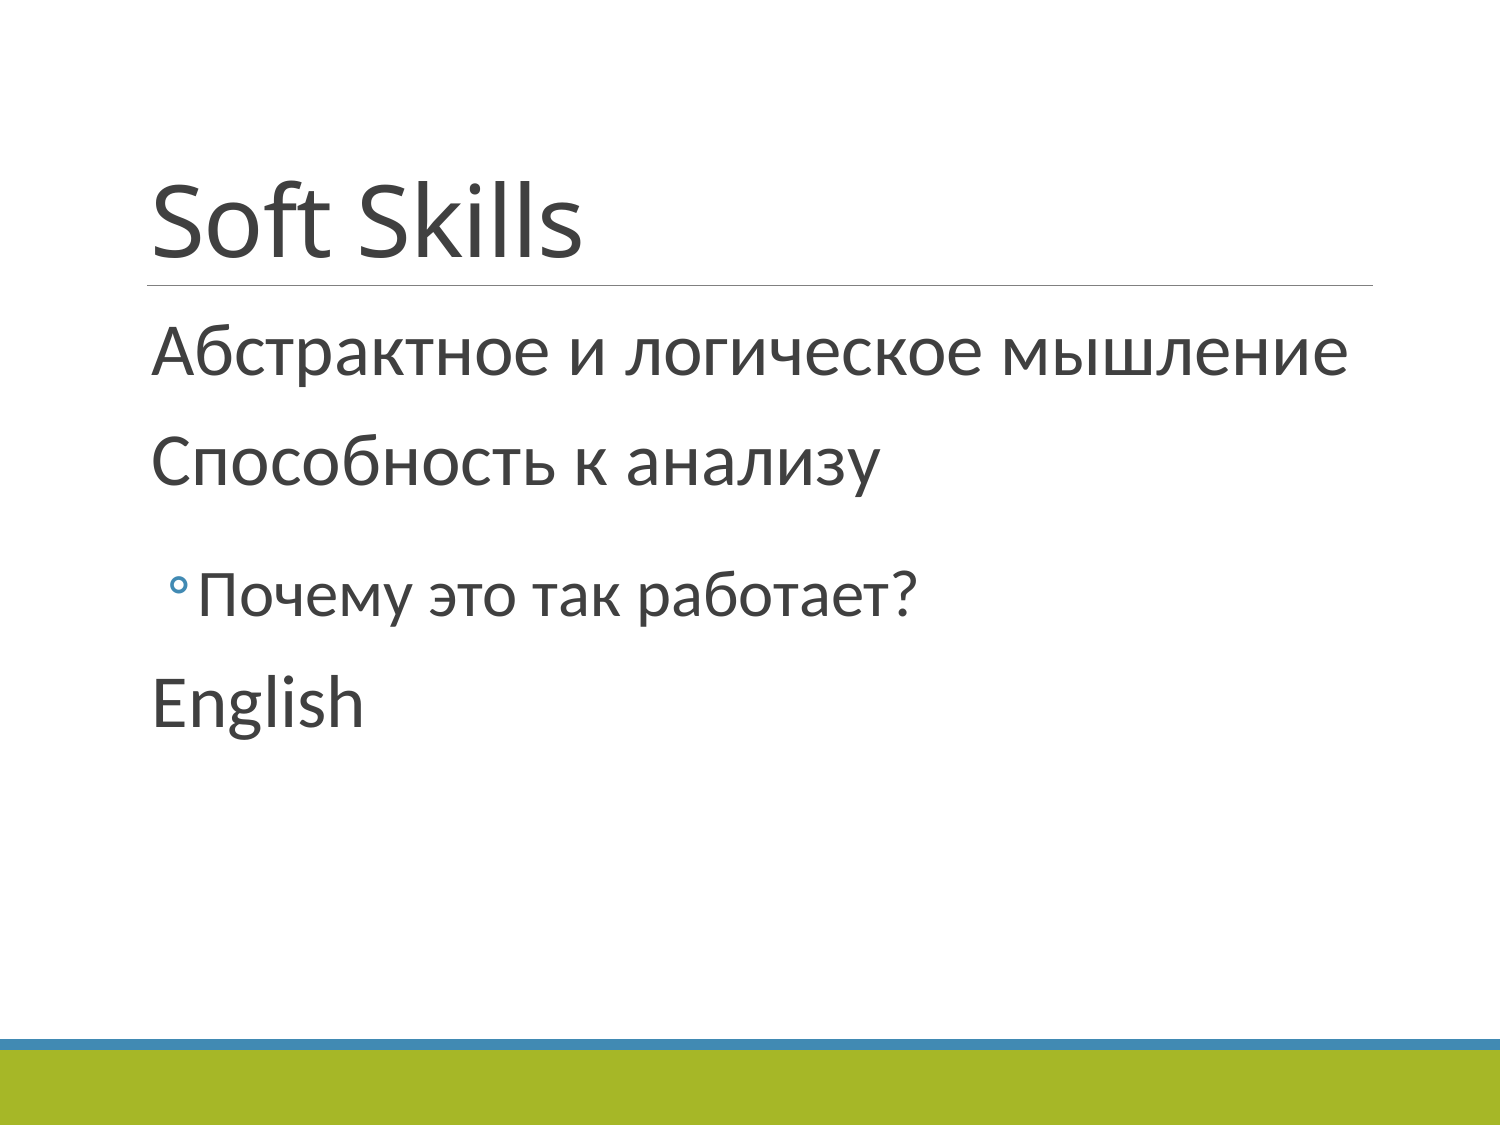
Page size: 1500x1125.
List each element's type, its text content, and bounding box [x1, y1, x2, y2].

title Soft Skills [135, 47, 1373, 285]
list Абстрактное и логическое мышление Способность к анализу Почему это так работает? English [135, 302, 1373, 963]
